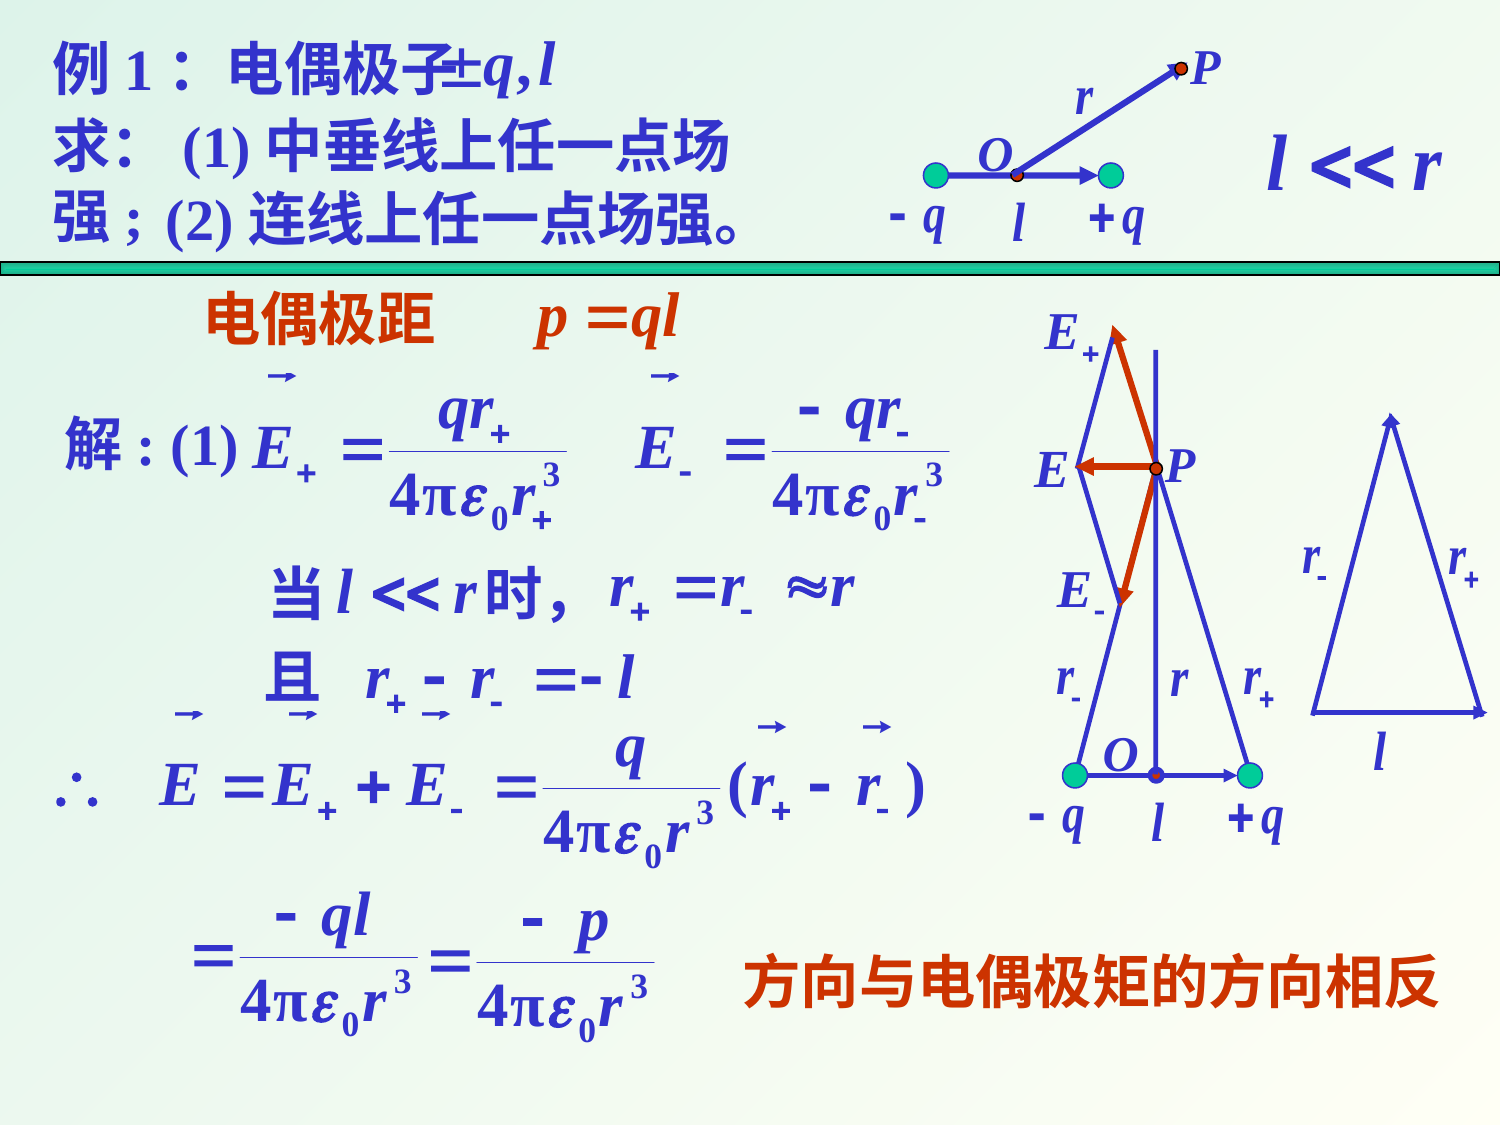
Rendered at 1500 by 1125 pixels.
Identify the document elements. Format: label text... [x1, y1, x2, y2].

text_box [1085, 200, 1149, 251]
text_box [605, 551, 863, 627]
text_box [243, 549, 606, 636]
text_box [887, 201, 949, 250]
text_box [1028, 437, 1077, 491]
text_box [524, 274, 697, 355]
text_box [0, 262, 1500, 275]
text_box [1073, 73, 1101, 118]
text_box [1026, 349, 1288, 851]
text_box [1110, 324, 1123, 348]
text_box [1029, 169, 1099, 182]
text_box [1038, 299, 1103, 367]
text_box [1299, 412, 1488, 776]
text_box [55, 711, 928, 875]
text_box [1262, 128, 1451, 198]
text_box 电偶极距 [187, 275, 484, 360]
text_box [628, 373, 955, 537]
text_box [1051, 558, 1115, 626]
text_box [1009, 187, 1037, 247]
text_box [424, 885, 658, 1049]
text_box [185, 873, 421, 1043]
text_box [923, 162, 949, 188]
text_box P [1175, 26, 1236, 102]
text_box O [962, 114, 1029, 189]
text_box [37, 24, 801, 261]
text_box 解: (1) [49, 399, 240, 485]
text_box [245, 373, 572, 537]
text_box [248, 631, 651, 709]
text_box 方向与电偶极矩的方向相反 [727, 937, 1470, 1023]
text_box [1098, 162, 1124, 188]
